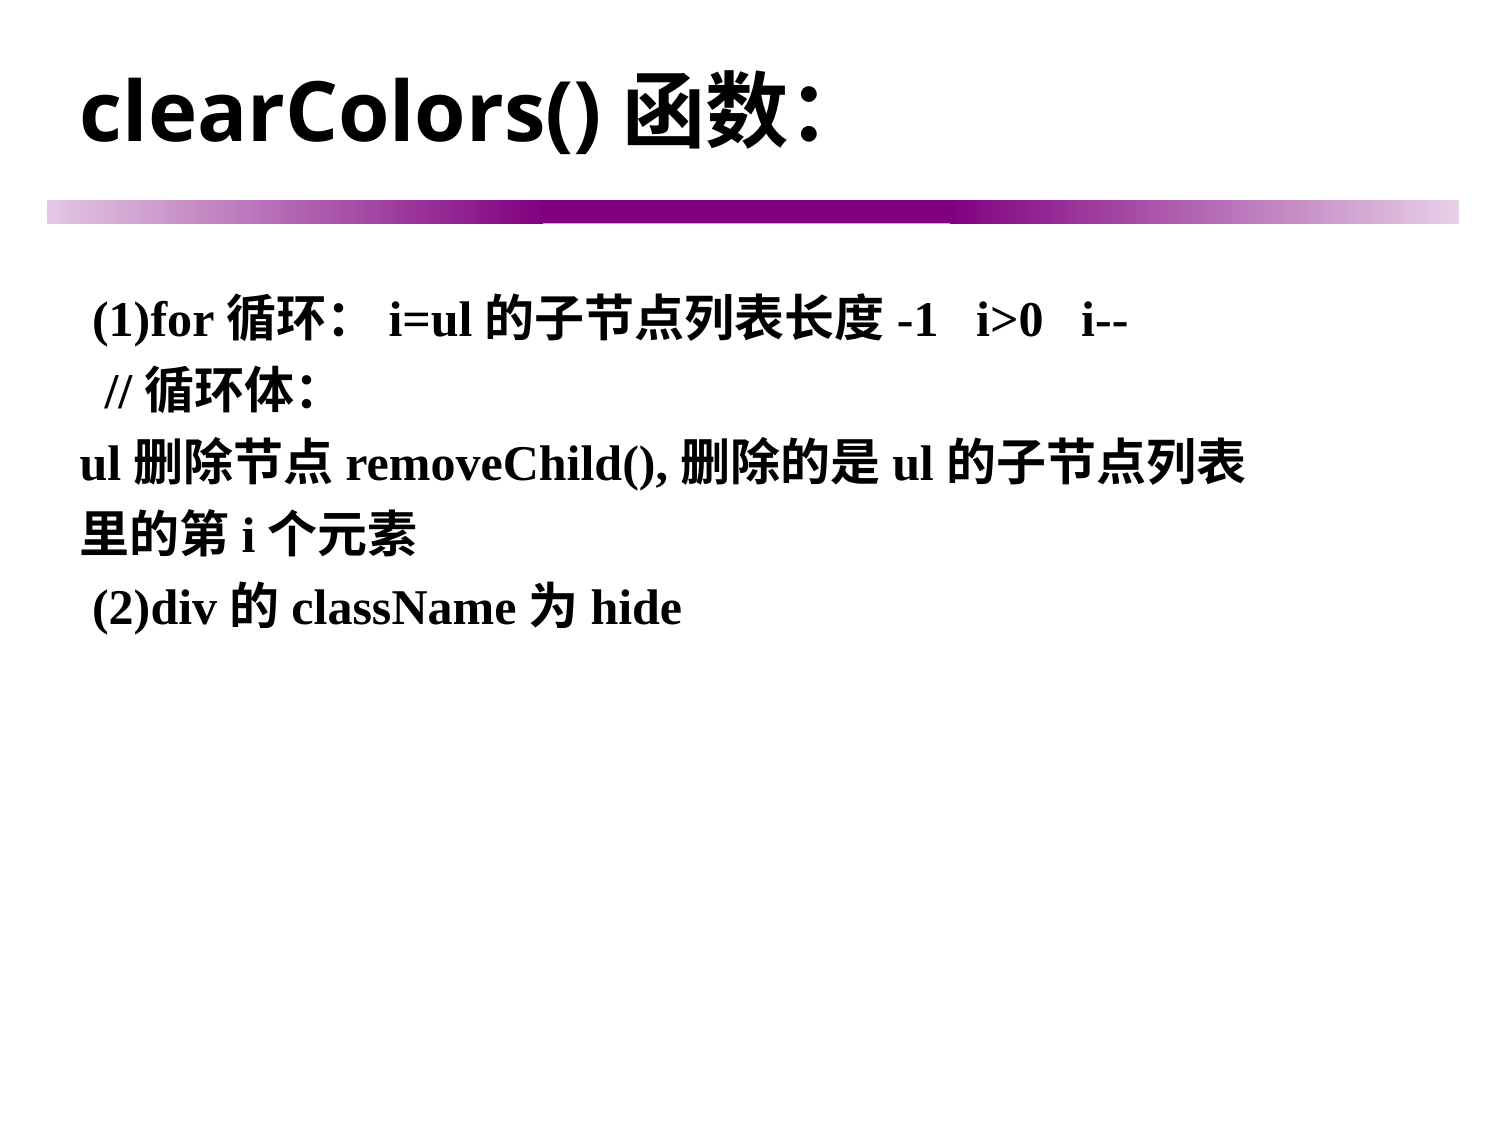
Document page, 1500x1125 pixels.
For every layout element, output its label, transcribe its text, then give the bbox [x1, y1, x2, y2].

title clearColors()函数： [64, 24, 1424, 193]
text_box (1)for循环：i=ul的子节点列表长度-1 i>0 i-- //循环体： ul删除节点removeChild(),删除的是ul的子节点列表里的第i个元素 (2)div的className为hide [64, 267, 1306, 642]
